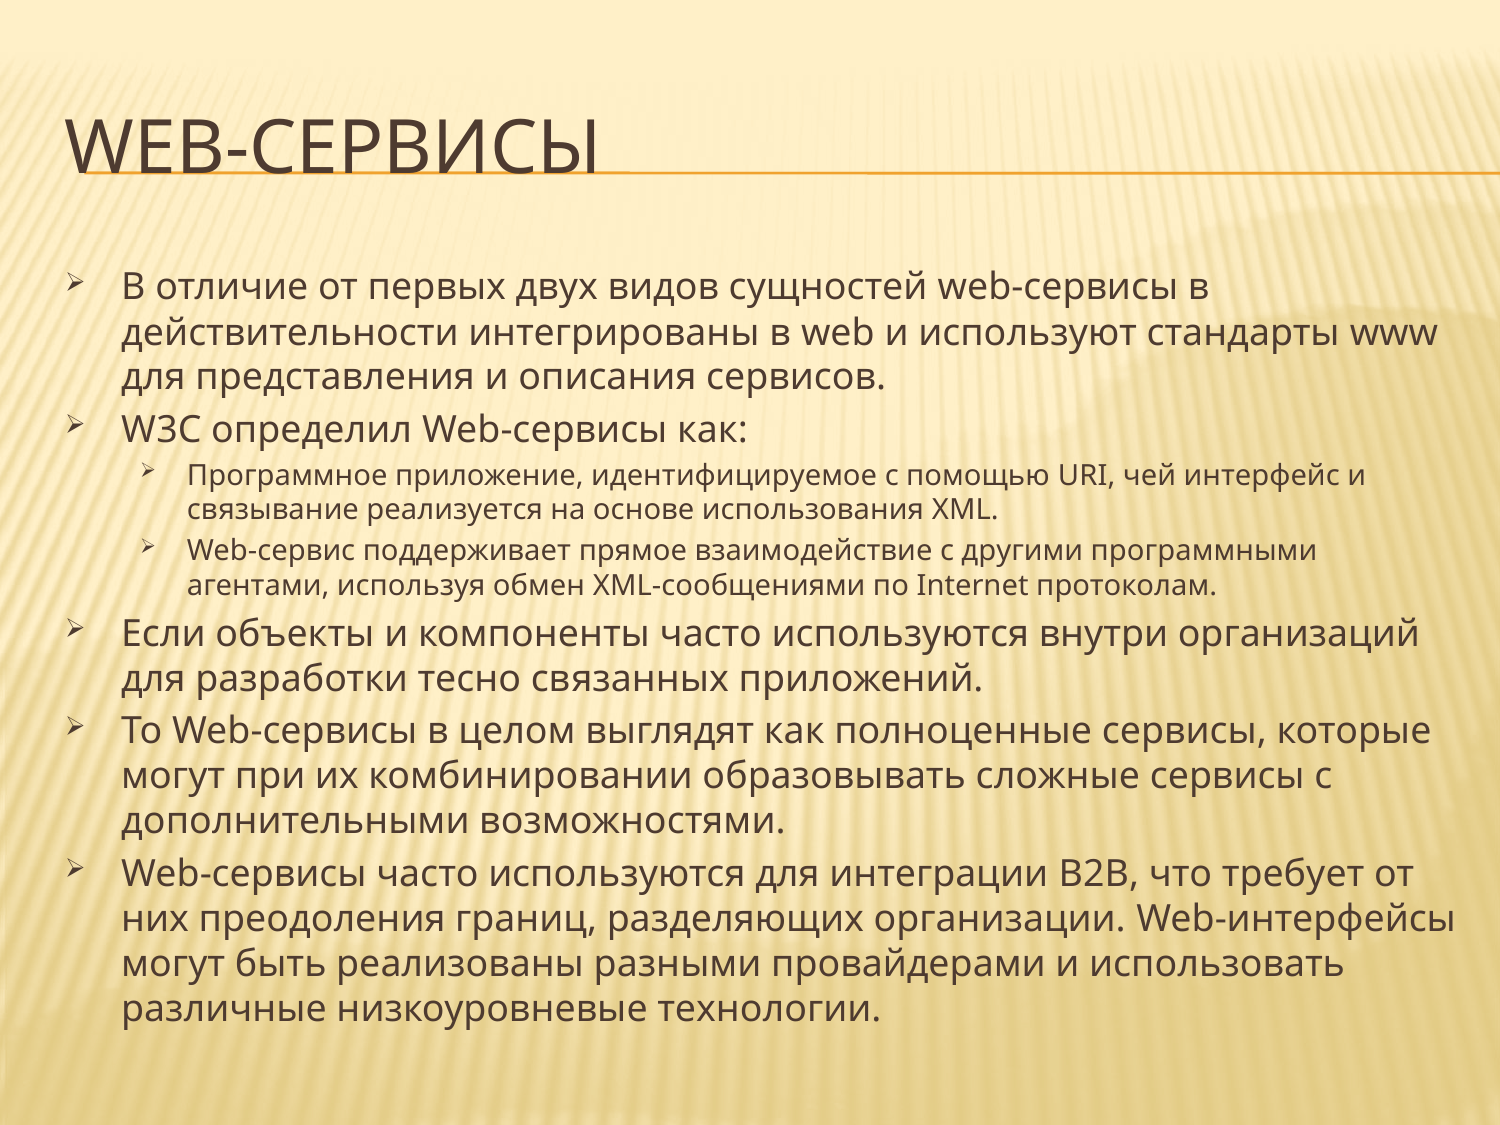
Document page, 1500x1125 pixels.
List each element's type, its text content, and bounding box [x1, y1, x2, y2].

list В отличие от первых двух видов сущностей web-сервисы в действительности интегрированы в web и используют стандарты www для представления и описания сервисов. W3C определил Web-сервисы как: Программное приложение, идентифицируемое с помощью URI, чей интерфейс и связывание реализуется на основе использования XML. Web-сервис поддерживает прямое взаимодействие с другими программными агентами, используя обмен XML-сообщениями по Internet протоколам. Если объекты и компоненты часто используются внутри организаций для разработки тесно связанных приложений. То Web-сервисы в целом выглядят как полноценные сервисы, которые могут при их комбинировании образовывать сложные сервисы с дополнительными возможностями. Web-сервисы часто используются для интеграции B2B, что требует от них преодоления границ, разделяющих организации. Web-интерфейсы могут быть реализованы разными провайдерами и использовать различные низкоуровневые технологии. [49, 254, 1476, 998]
title Web-сервисы [50, 75, 1475, 213]
